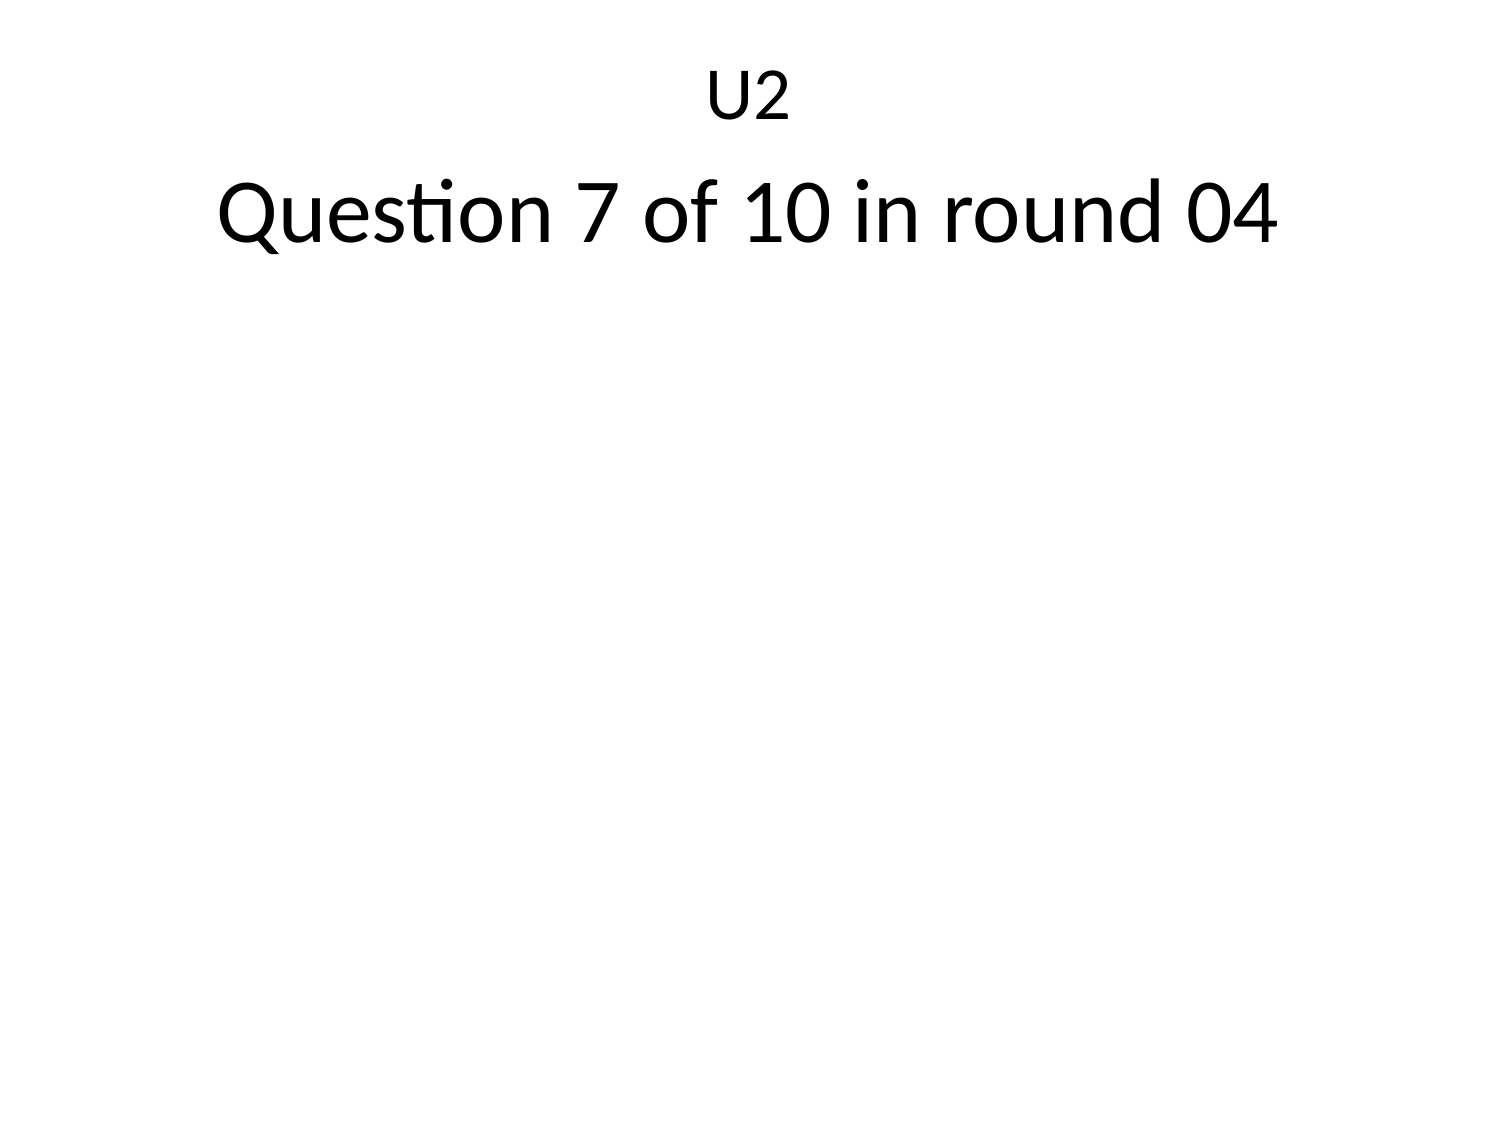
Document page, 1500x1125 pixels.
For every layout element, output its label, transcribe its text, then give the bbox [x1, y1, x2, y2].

text_box Question 7 of 10 in round 04 [35, 143, 1463, 765]
text_box U2 [35, 37, 1463, 143]
